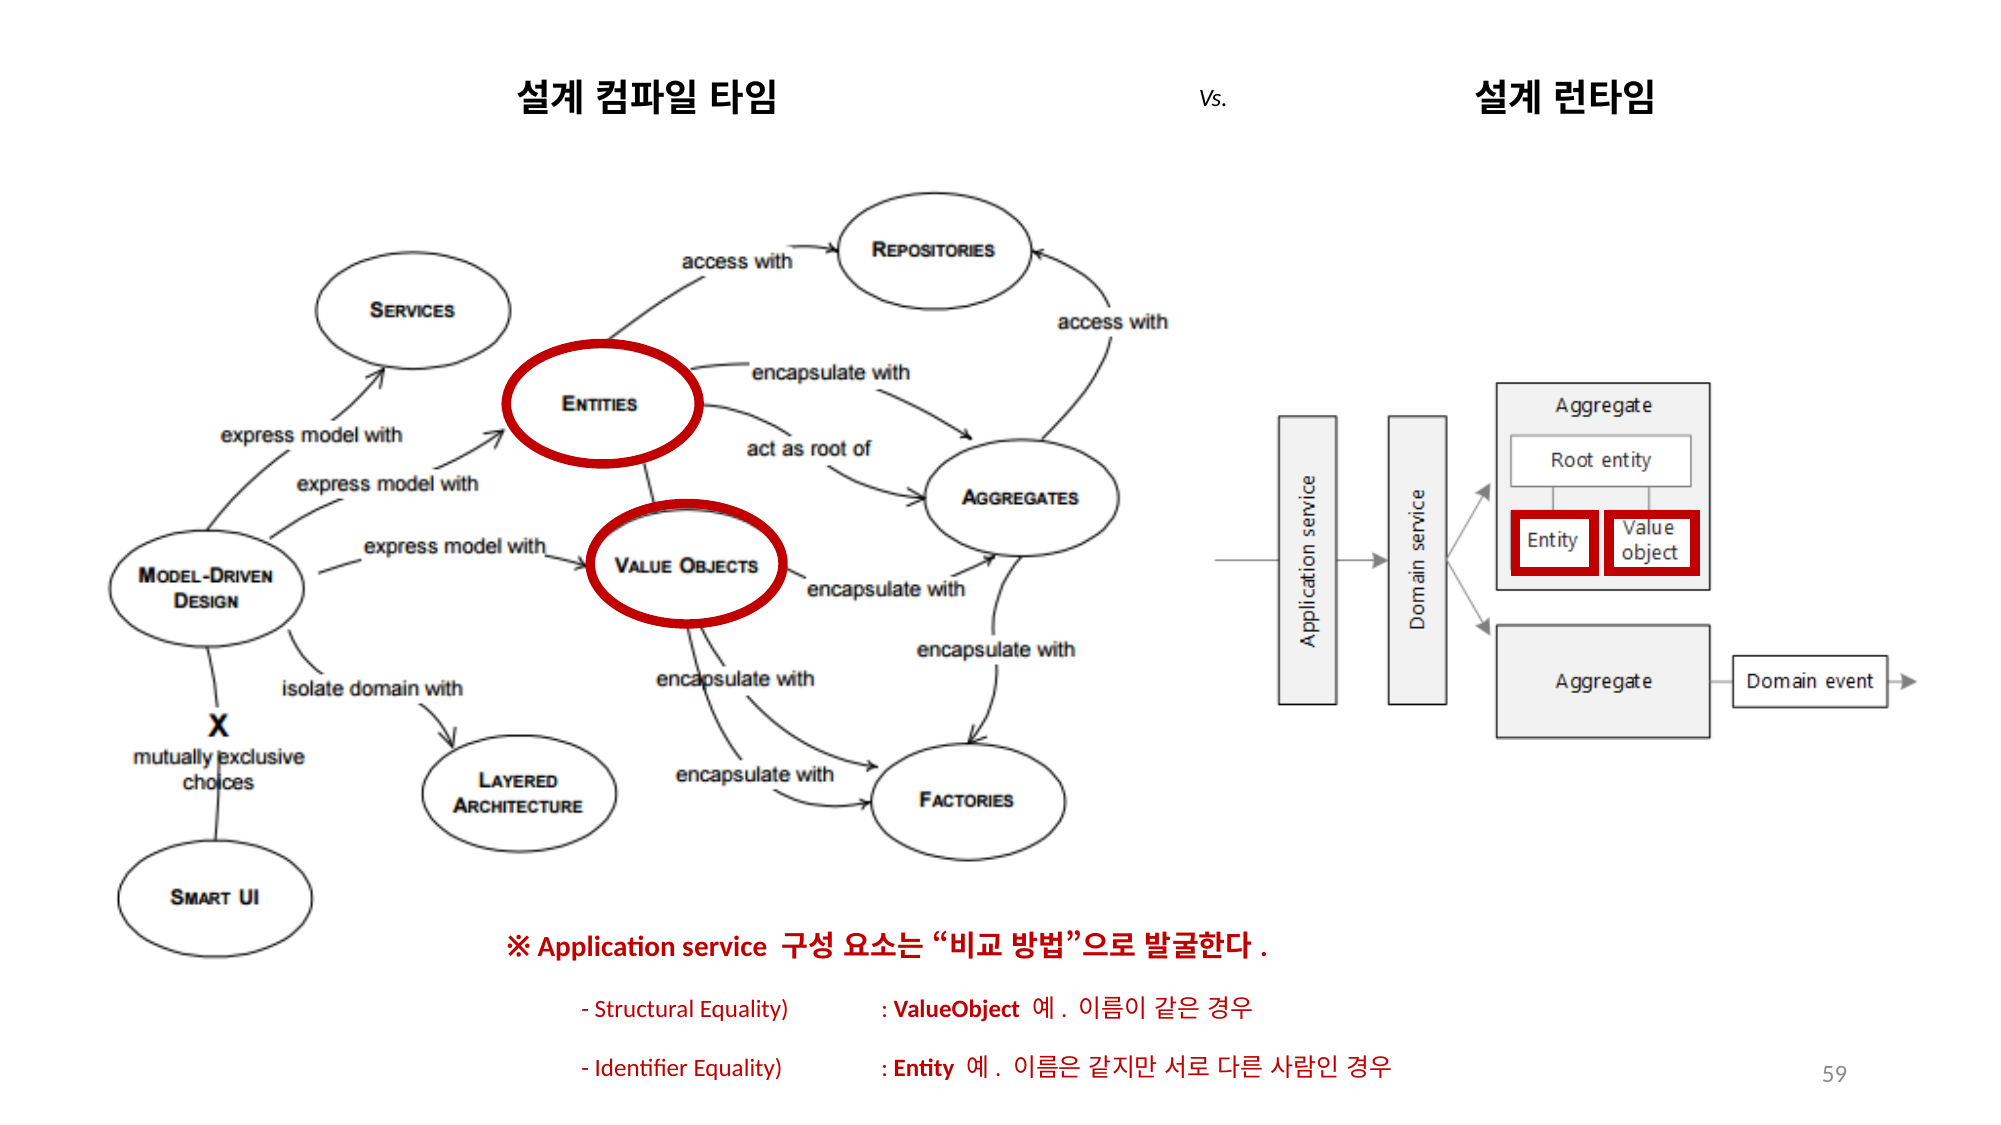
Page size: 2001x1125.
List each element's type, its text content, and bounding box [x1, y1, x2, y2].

slide_number 59 [1412, 1042, 1863, 1103]
text_box 설계 런타임 [1459, 66, 1673, 127]
text_box ※ Application service 구성 요소는 “비교 방법”으로 발굴한다. - Structural Equality) : ValueObject 예. 이름이 같은 경우 - Identifier Equality) : Entity 예. 이름은 같지만 서로 다른 사람인 경우 [491, 884, 1408, 1090]
picture [81, 183, 1919, 981]
text_box Vs. [1184, 74, 1243, 120]
text_box 설계 컴파일 타임 [501, 66, 794, 127]
